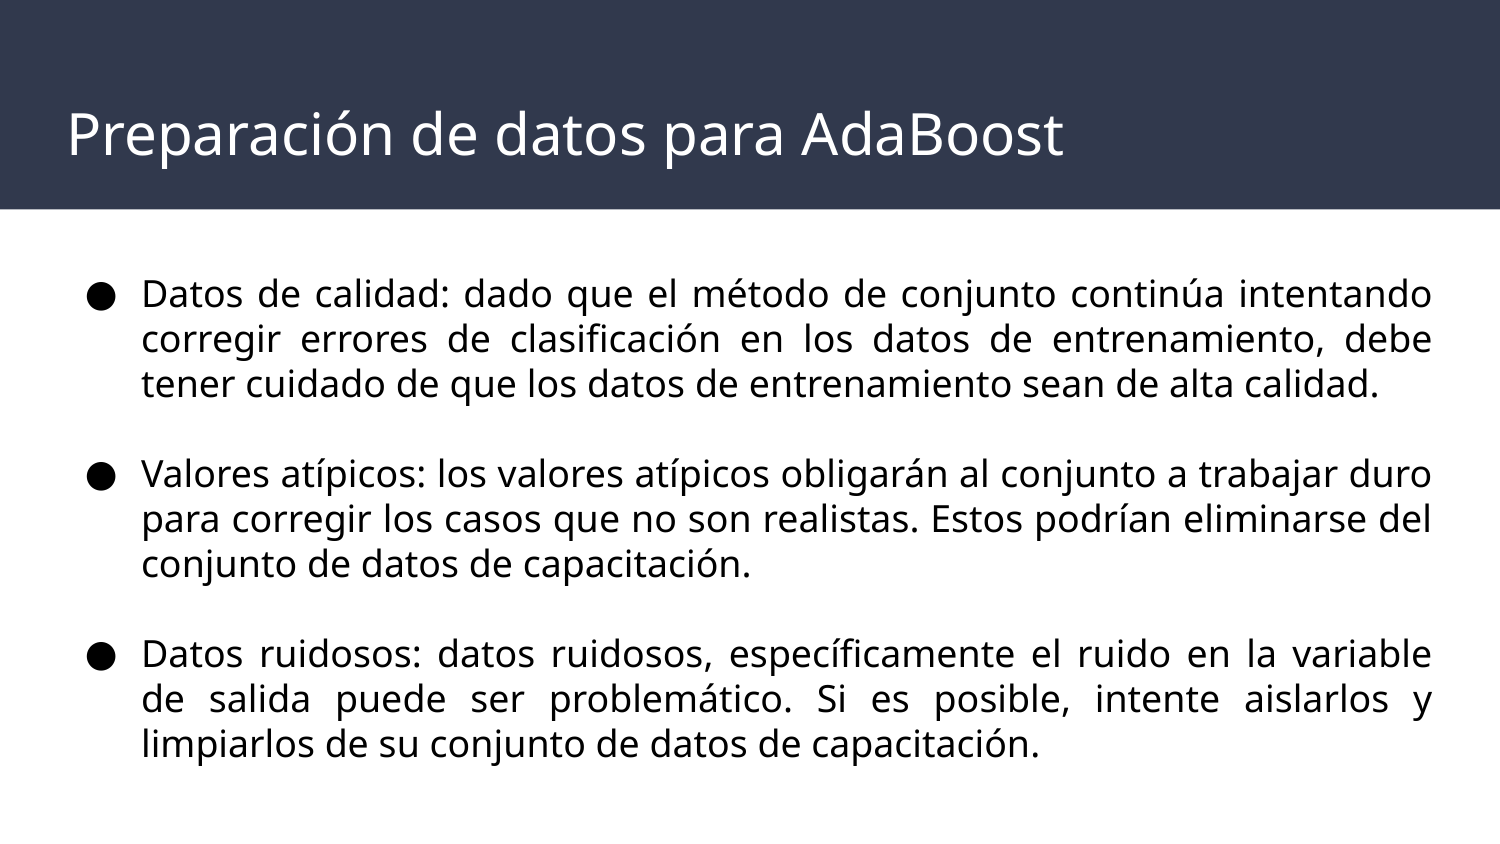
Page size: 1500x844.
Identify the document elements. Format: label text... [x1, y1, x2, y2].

title Preparación de datos para AdaBoost [51, 82, 1449, 185]
text_box Datos de calidad: dado que el método de conjunto continúa intentando corregir errores de clasificación en los datos de entrenamiento, debe tener cuidado de que los datos de entrenamiento sean de alta calidad. Valores atípicos: los valores atípicos obligarán al conjunto a trabajar duro para corregir los casos que no son realistas. Estos podrían eliminarse del conjunto de datos de capacitación. Datos ruidosos: datos ruidosos, específicamente el ruido en la variable de salida puede ser problemático. Si es posible, intente aislarlos y limpiarlos de su conjunto de datos de capacitación. [51, 254, 1449, 798]
